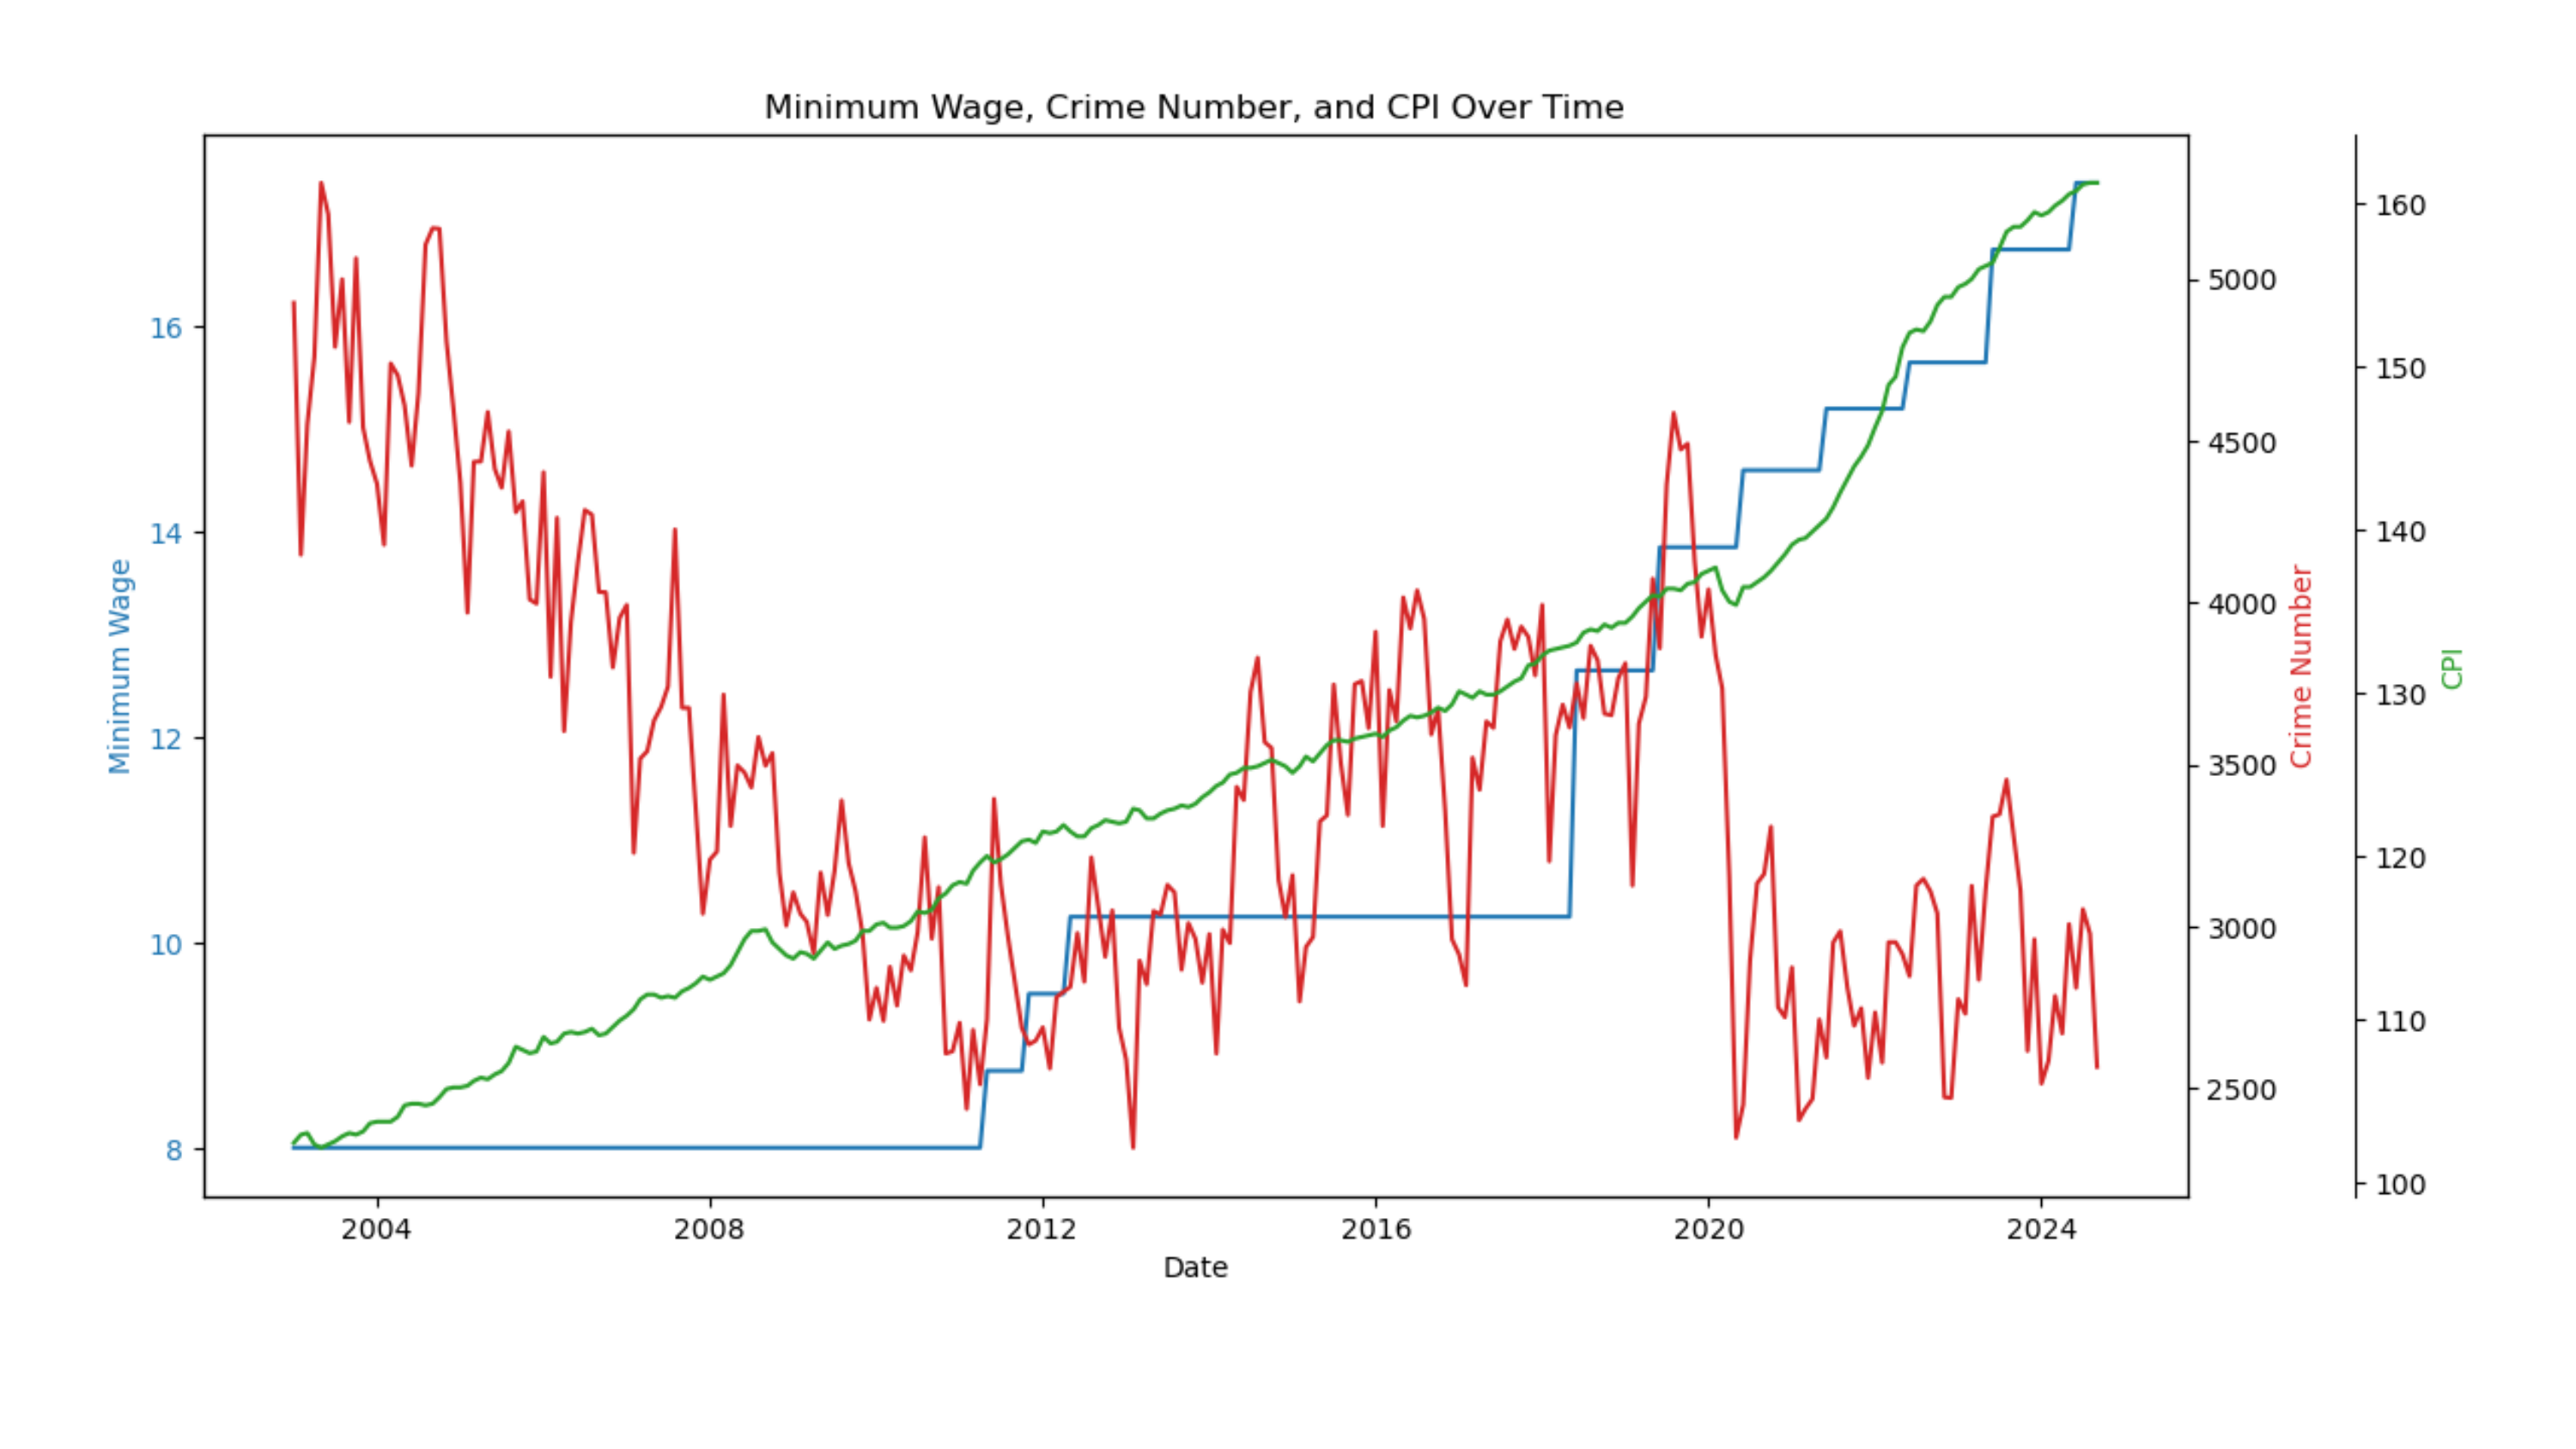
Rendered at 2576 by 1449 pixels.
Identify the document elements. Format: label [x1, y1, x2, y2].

text_box [89, 75, 2487, 1304]
